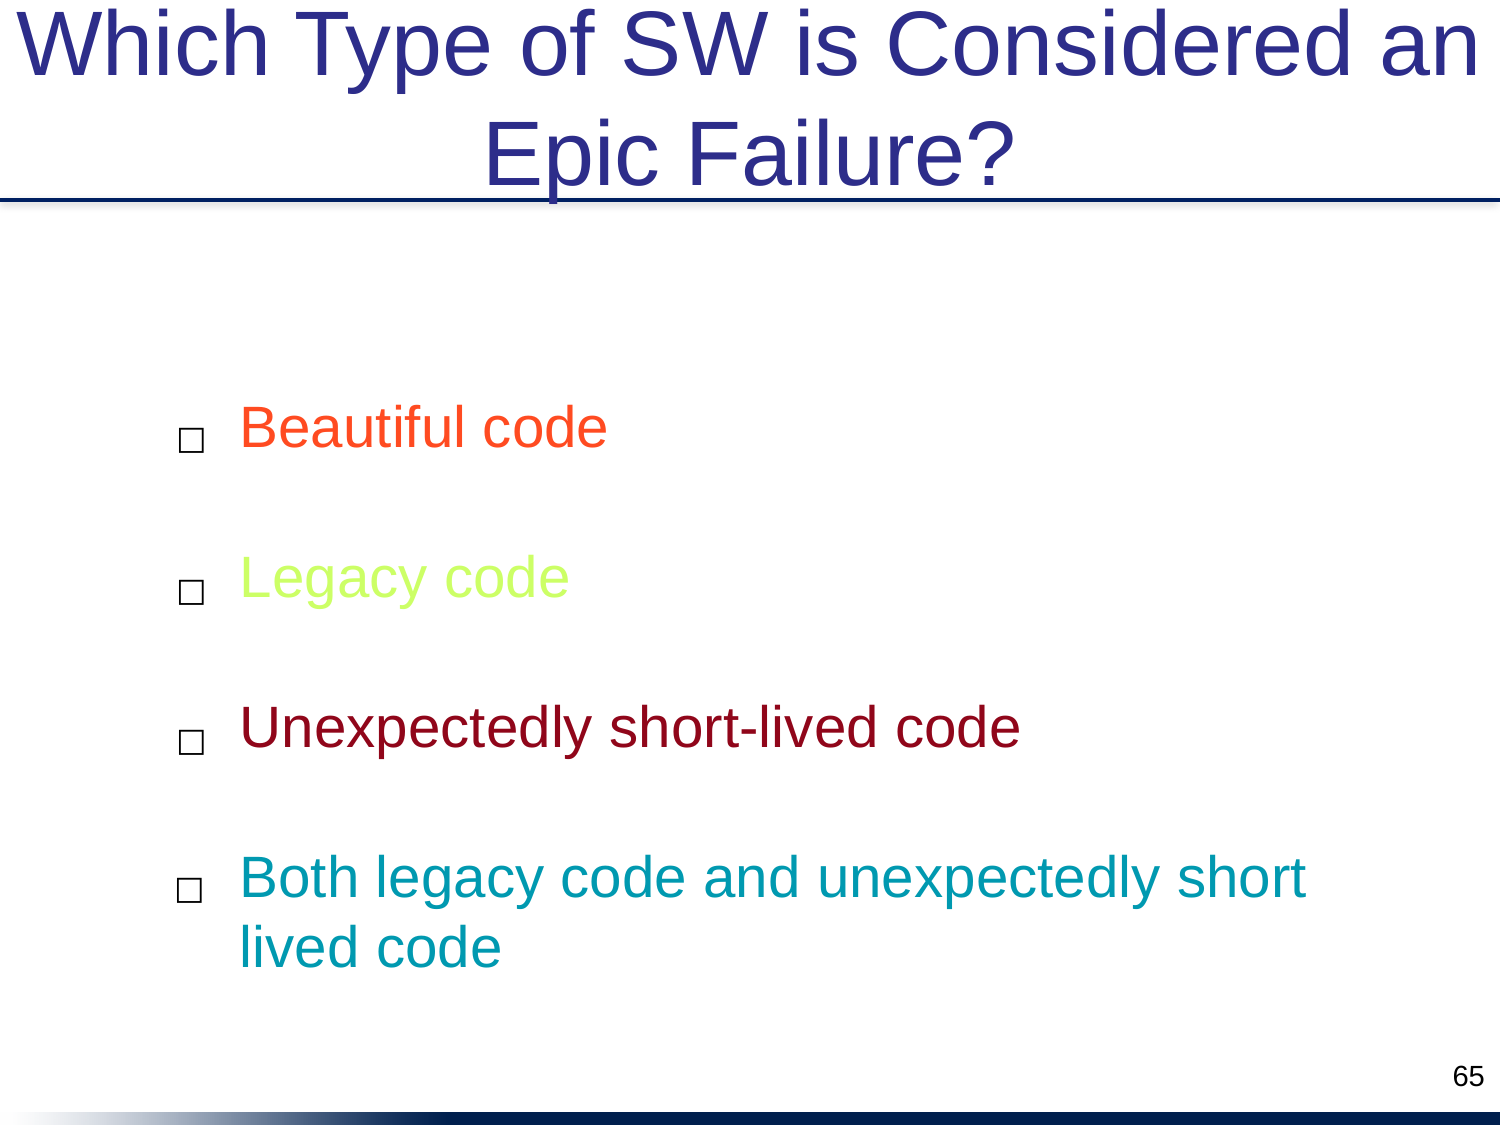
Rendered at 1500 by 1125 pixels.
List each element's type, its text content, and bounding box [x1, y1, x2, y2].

text_box Unexpectedly short-lived code [225, 681, 1325, 767]
text_box Both legacy code and unexpectedly short lived code [225, 831, 1325, 987]
picture [0, 1112, 1149, 1125]
title Which Type of SW is Considered an Epic Failure? [0, 0, 1500, 188]
text_box ☐ [161, 698, 222, 774]
text_box Legacy code [225, 531, 1325, 617]
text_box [157, 381, 1326, 468]
text_box ☐ [159, 845, 220, 921]
text_box ☐ [161, 548, 222, 624]
slide_number 65 [1149, 1049, 1500, 1125]
